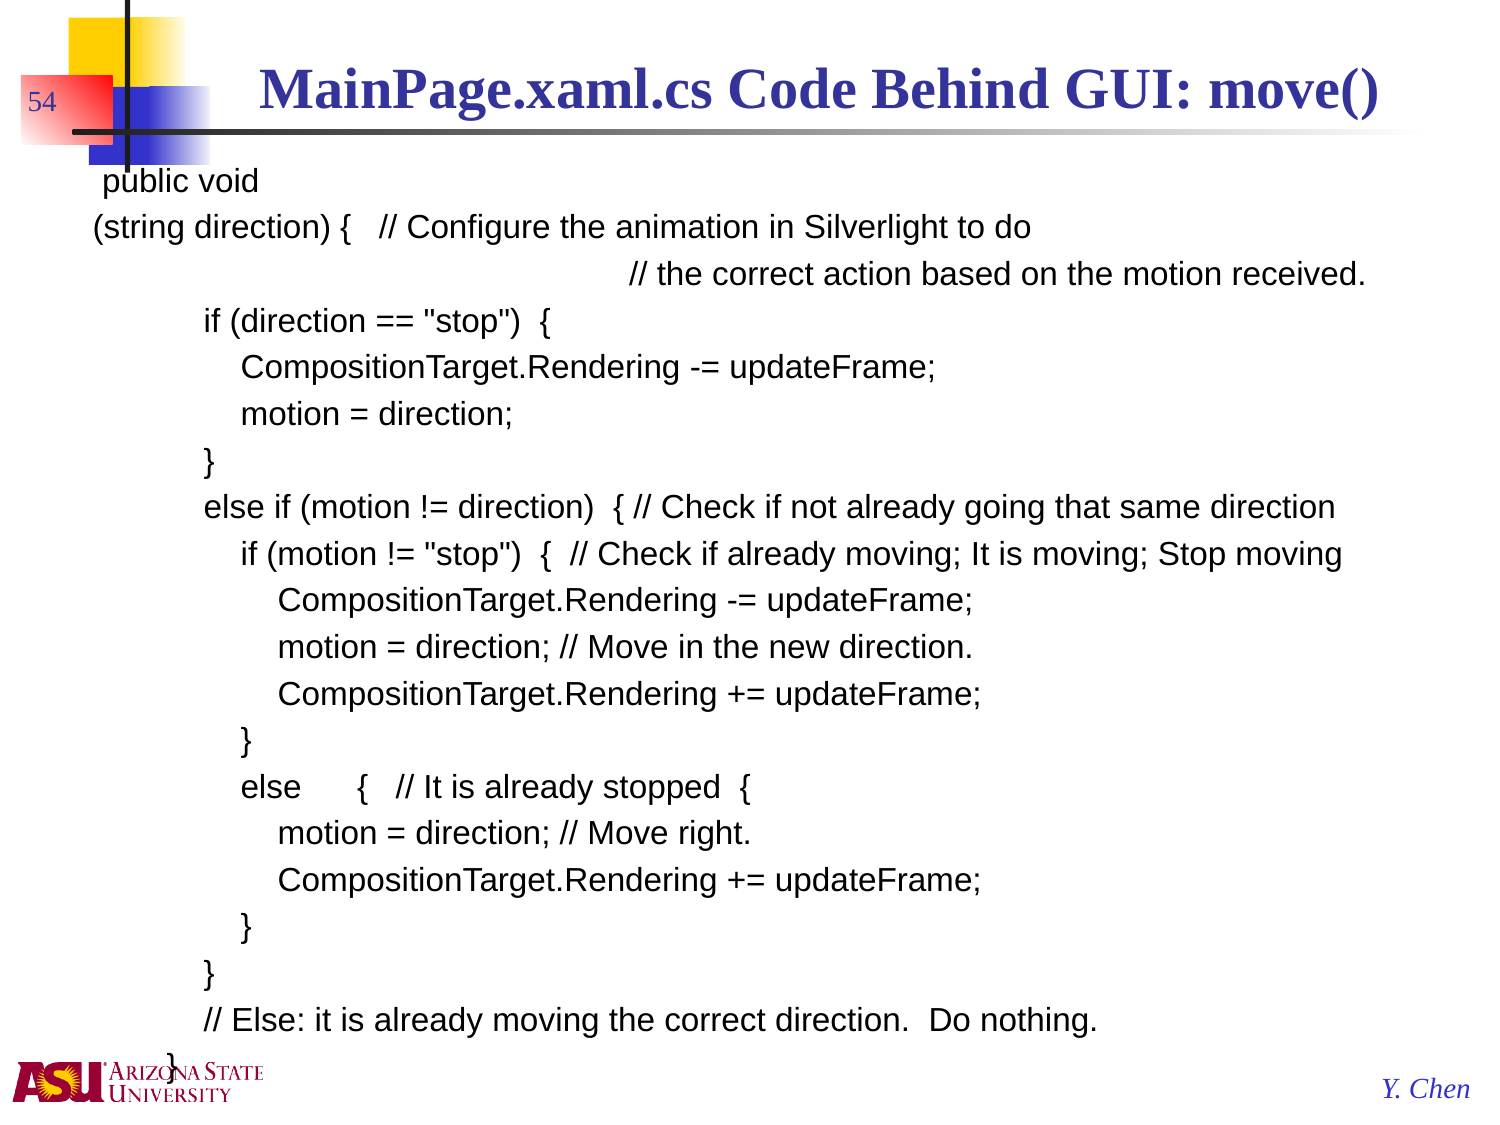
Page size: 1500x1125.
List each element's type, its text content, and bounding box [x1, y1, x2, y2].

list public void (string direction) { // Configure the animation in Silverlight to do // the correct action based on the motion received. if (direction == "stop") { CompositionTarget.Rendering -= updateFrame; motion = direction; } else if (motion != direction) { // Check if not already going that same direction if (motion != "stop") { // Check if already moving; It is moving; Stop moving CompositionTarget.Rendering -= updateFrame; motion = direction; // Move in the new direction. CompositionTarget.Rendering += updateFrame; } else { // It is already stopped { motion = direction; // Move right. CompositionTarget.Rendering += updateFrame; } } // Else: it is already moving the correct direction. Do nothing. } [77, 151, 1473, 1086]
slide_number 54 [12, 49, 113, 126]
title MainPage.xaml.cs Code Behind GUI: move() [152, 24, 1488, 128]
picture [12, 1062, 263, 1102]
